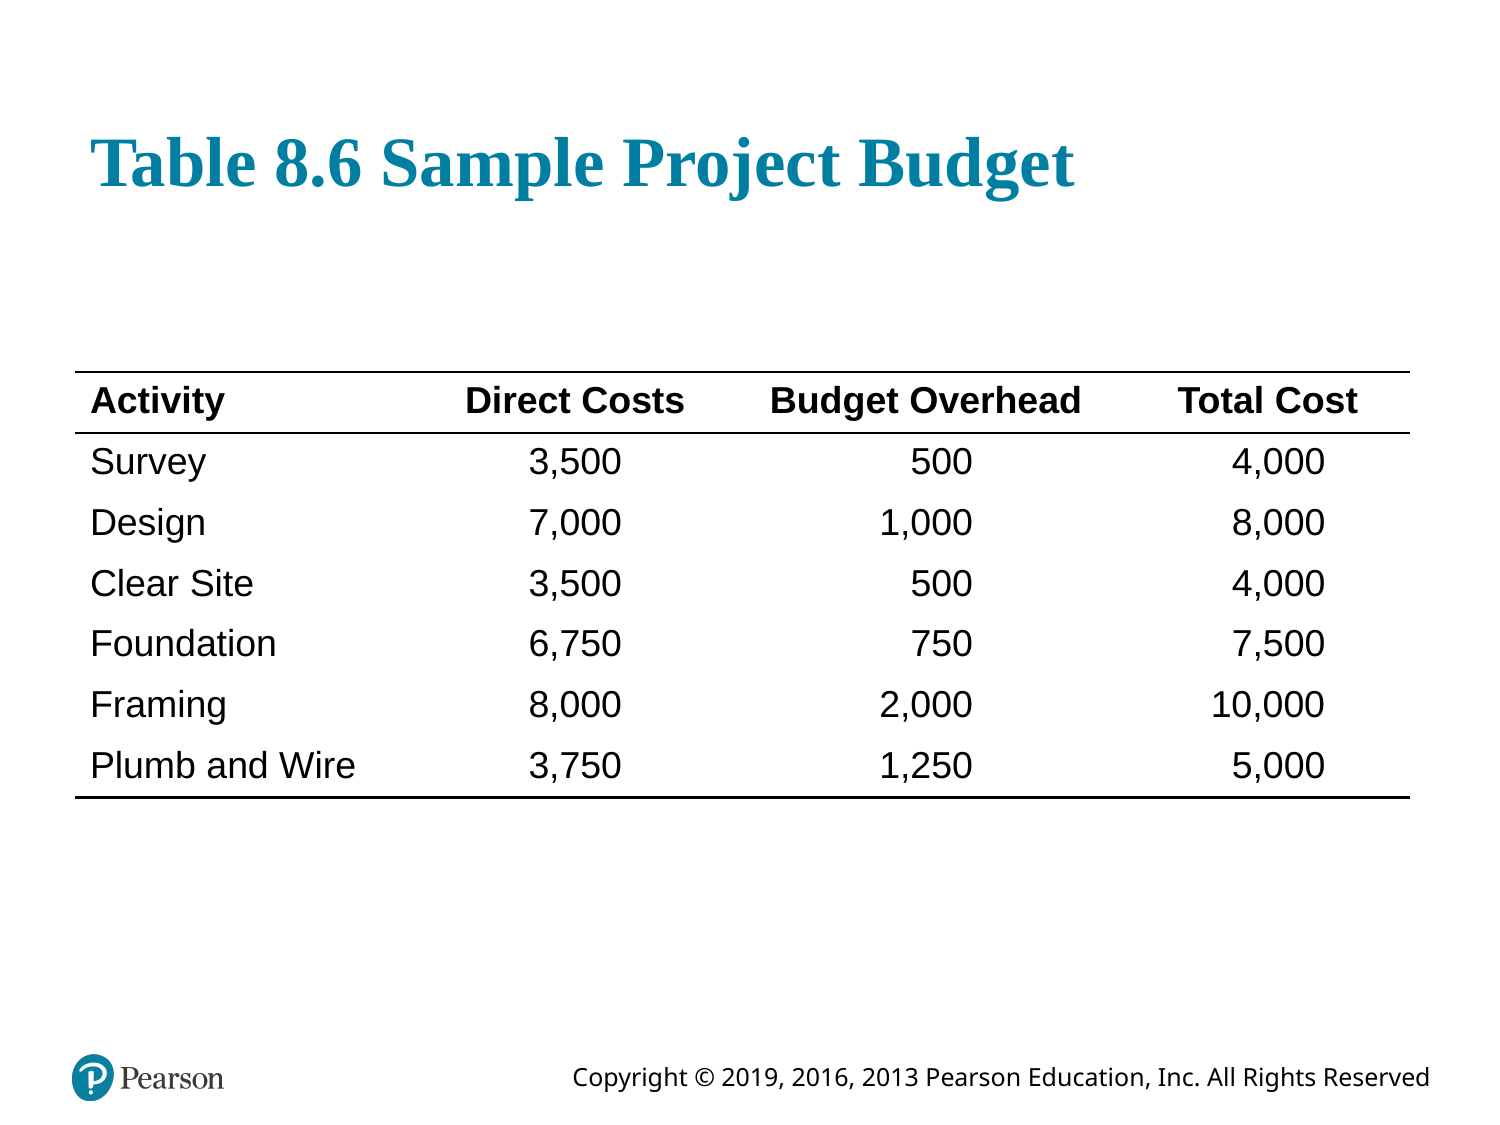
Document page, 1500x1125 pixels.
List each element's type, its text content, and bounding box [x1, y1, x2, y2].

table_cell 1,250 [726, 737, 1126, 796]
table_cell 2,000 [726, 676, 1126, 737]
table_header Direct Costs [425, 373, 726, 432]
table_cell Survey [75, 434, 425, 494]
table_cell 500 [726, 434, 1126, 494]
table_cell 500 [726, 555, 1126, 615]
table_cell Plumb and Wire [75, 737, 425, 796]
title Table 8.6 Sample Project Budget [75, 35, 1425, 216]
table_cell 1,000 [726, 494, 1126, 555]
table_cell 3,500 [425, 555, 726, 615]
table_cell Clear Site [75, 555, 425, 615]
table_cell 4,000 [1126, 555, 1410, 615]
table_header Budget Overhead [726, 373, 1126, 432]
picture [98, 1054, 224, 1101]
picture [72, 1054, 88, 1070]
table_cell Framing [75, 676, 425, 737]
table_cell 7,000 [425, 494, 726, 555]
table_cell Design [75, 494, 425, 555]
table_cell 10,000 [1126, 676, 1410, 737]
table_header Activity [75, 373, 425, 432]
table_cell 7,500 [1126, 615, 1410, 676]
table_cell 8,000 [425, 676, 726, 737]
table_cell Foundation [75, 615, 425, 676]
table_cell 750 [726, 615, 1126, 676]
picture [72, 1087, 83, 1101]
table_cell 6,750 [425, 615, 726, 676]
table_cell 5,000 [1126, 737, 1410, 796]
table_cell 3,750 [425, 737, 726, 796]
table_cell 3,500 [425, 434, 726, 494]
table_header Total Cost [1126, 373, 1410, 432]
picture [80, 1063, 106, 1088]
table_cell 4,000 [1126, 434, 1410, 494]
table_cell 8,000 [1126, 494, 1410, 555]
